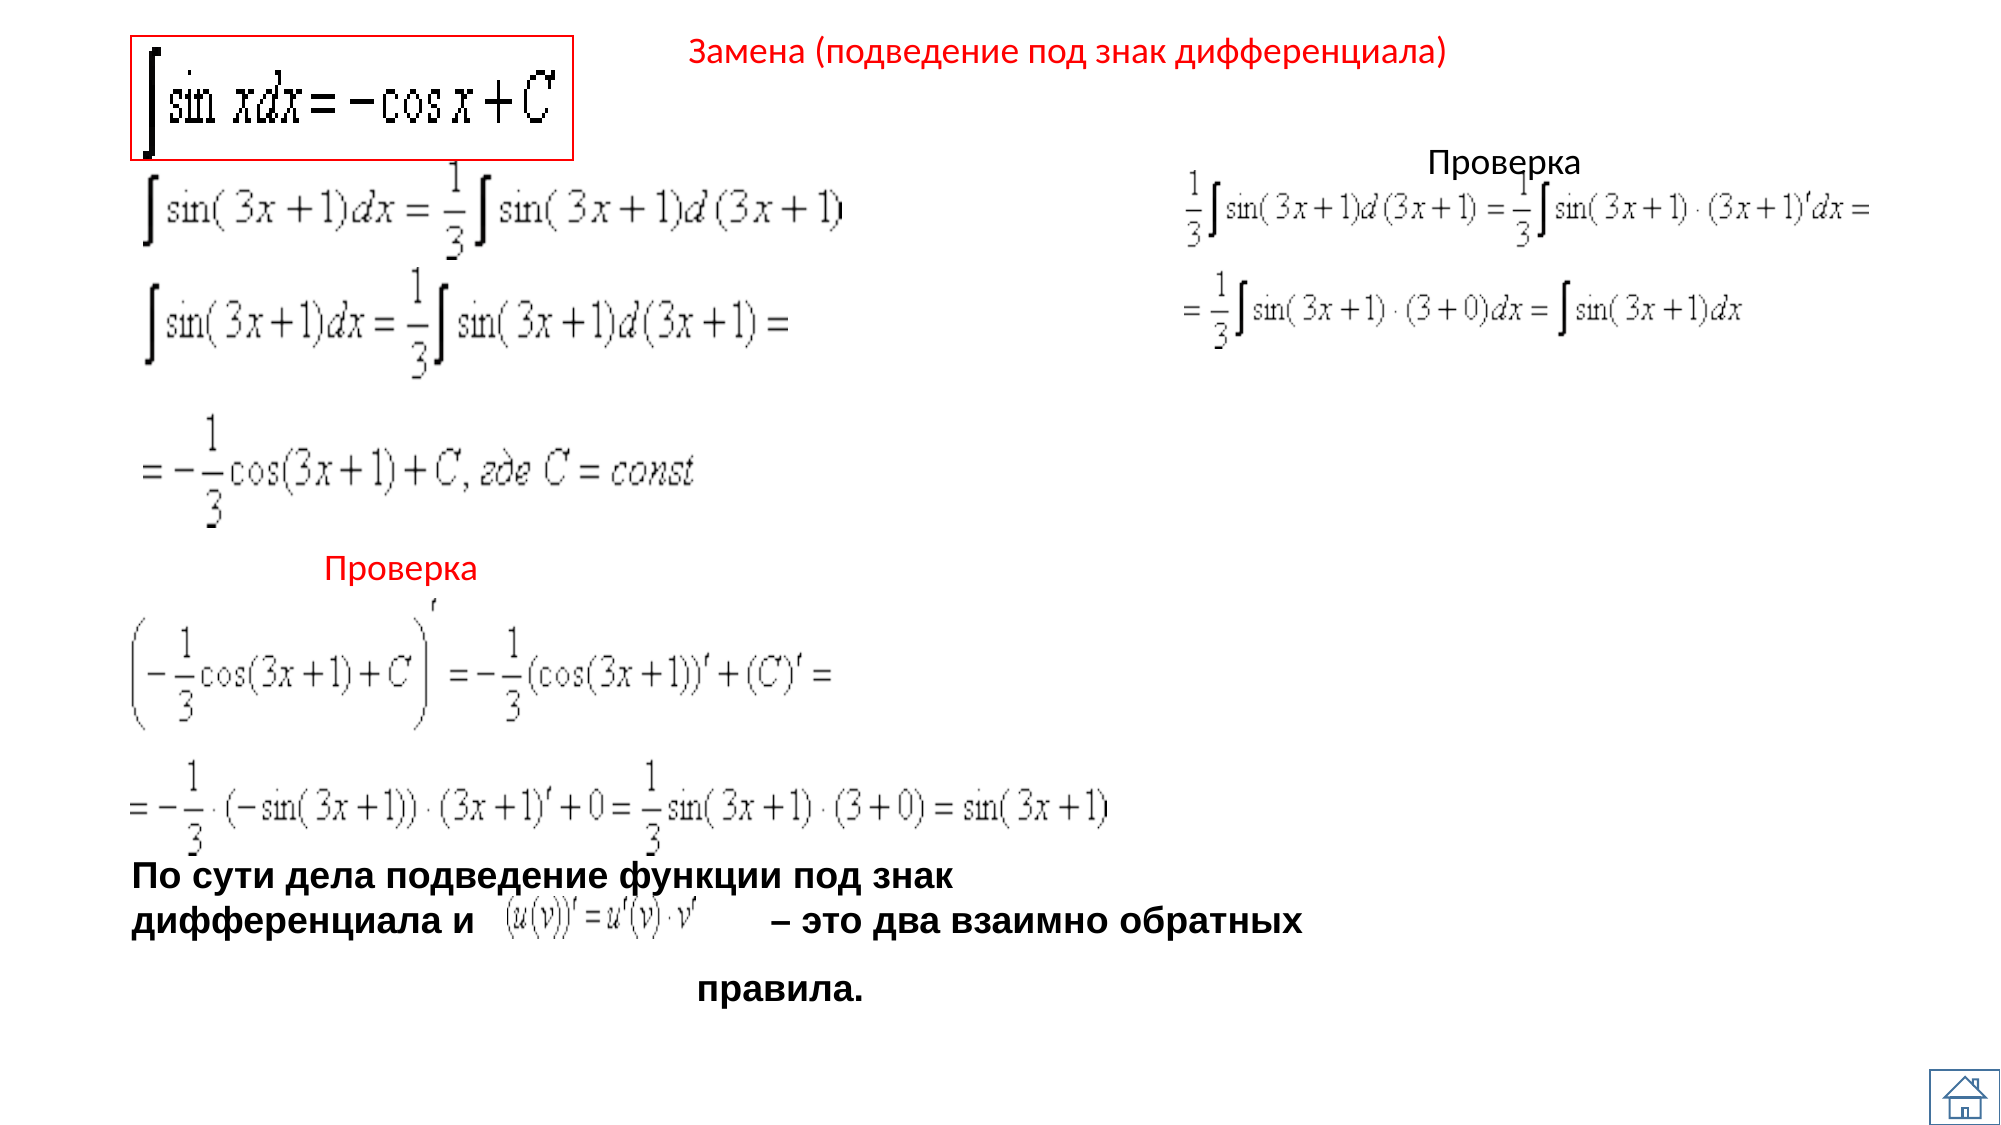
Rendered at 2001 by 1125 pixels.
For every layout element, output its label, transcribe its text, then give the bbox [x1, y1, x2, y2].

text_box – это два взаимно обратных правила. [669, 866, 1436, 949]
text_box [1929, 1069, 2000, 1125]
text_box Замена (подведение под знак дифференциала) [673, 18, 1686, 79]
picture [1184, 170, 1869, 349]
text_box По сути дела подведение функции под знак дифференциала и [116, 843, 1117, 949]
picture [143, 267, 788, 528]
text_box [130, 35, 574, 161]
picture [507, 896, 696, 940]
text_box Проверка [309, 535, 674, 596]
picture [130, 598, 1107, 856]
text_box Проверка [1412, 129, 1768, 170]
picture [143, 47, 842, 260]
